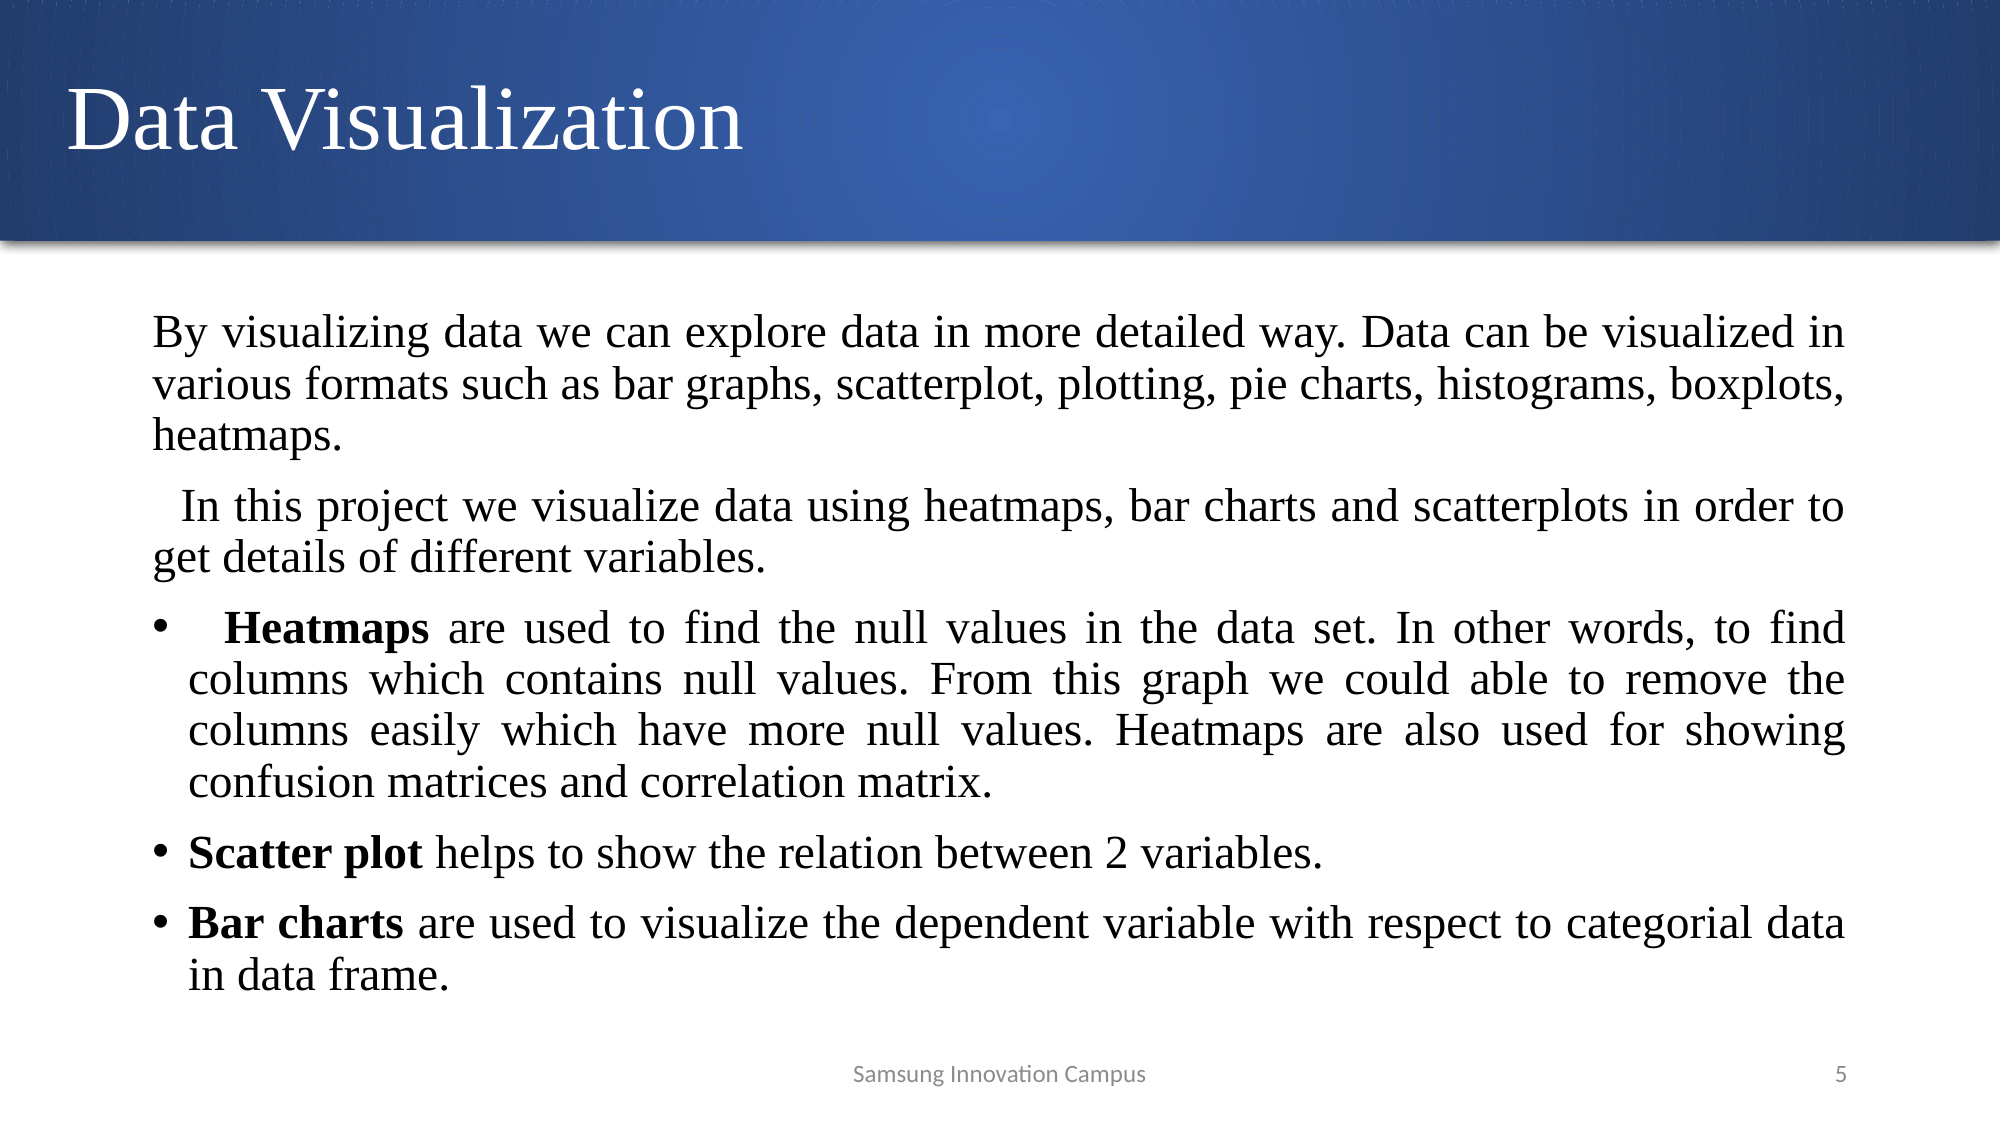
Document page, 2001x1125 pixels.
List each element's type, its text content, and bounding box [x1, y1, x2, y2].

footer Samsung Innovation Campus [662, 1042, 1338, 1103]
title Data Visualization [51, 11, 1777, 229]
slide_number 5 [1412, 1042, 1863, 1103]
text_box [0, 0, 2000, 241]
list By visualizing data we can explore data in more detailed way. Data can be visualized in various formats such as bar graphs, scatterplot, plotting, pie charts, histograms, boxplots, heatmaps. In this project we visualize data using heatmaps, bar charts and scatterplots in order to get details of different variables. Heatmaps are used to find the null values in the data set. In other words, to find columns which contains null values. From this graph we could able to remove the columns easily which have more null values. Heatmaps are also used for showing confusion matrices and correlation matrix. Scatter plot helps to show the relation between 2 variables. Bar charts are used to visualize the dependent variable with respect to categorial data in data frame. [137, 299, 1863, 1014]
